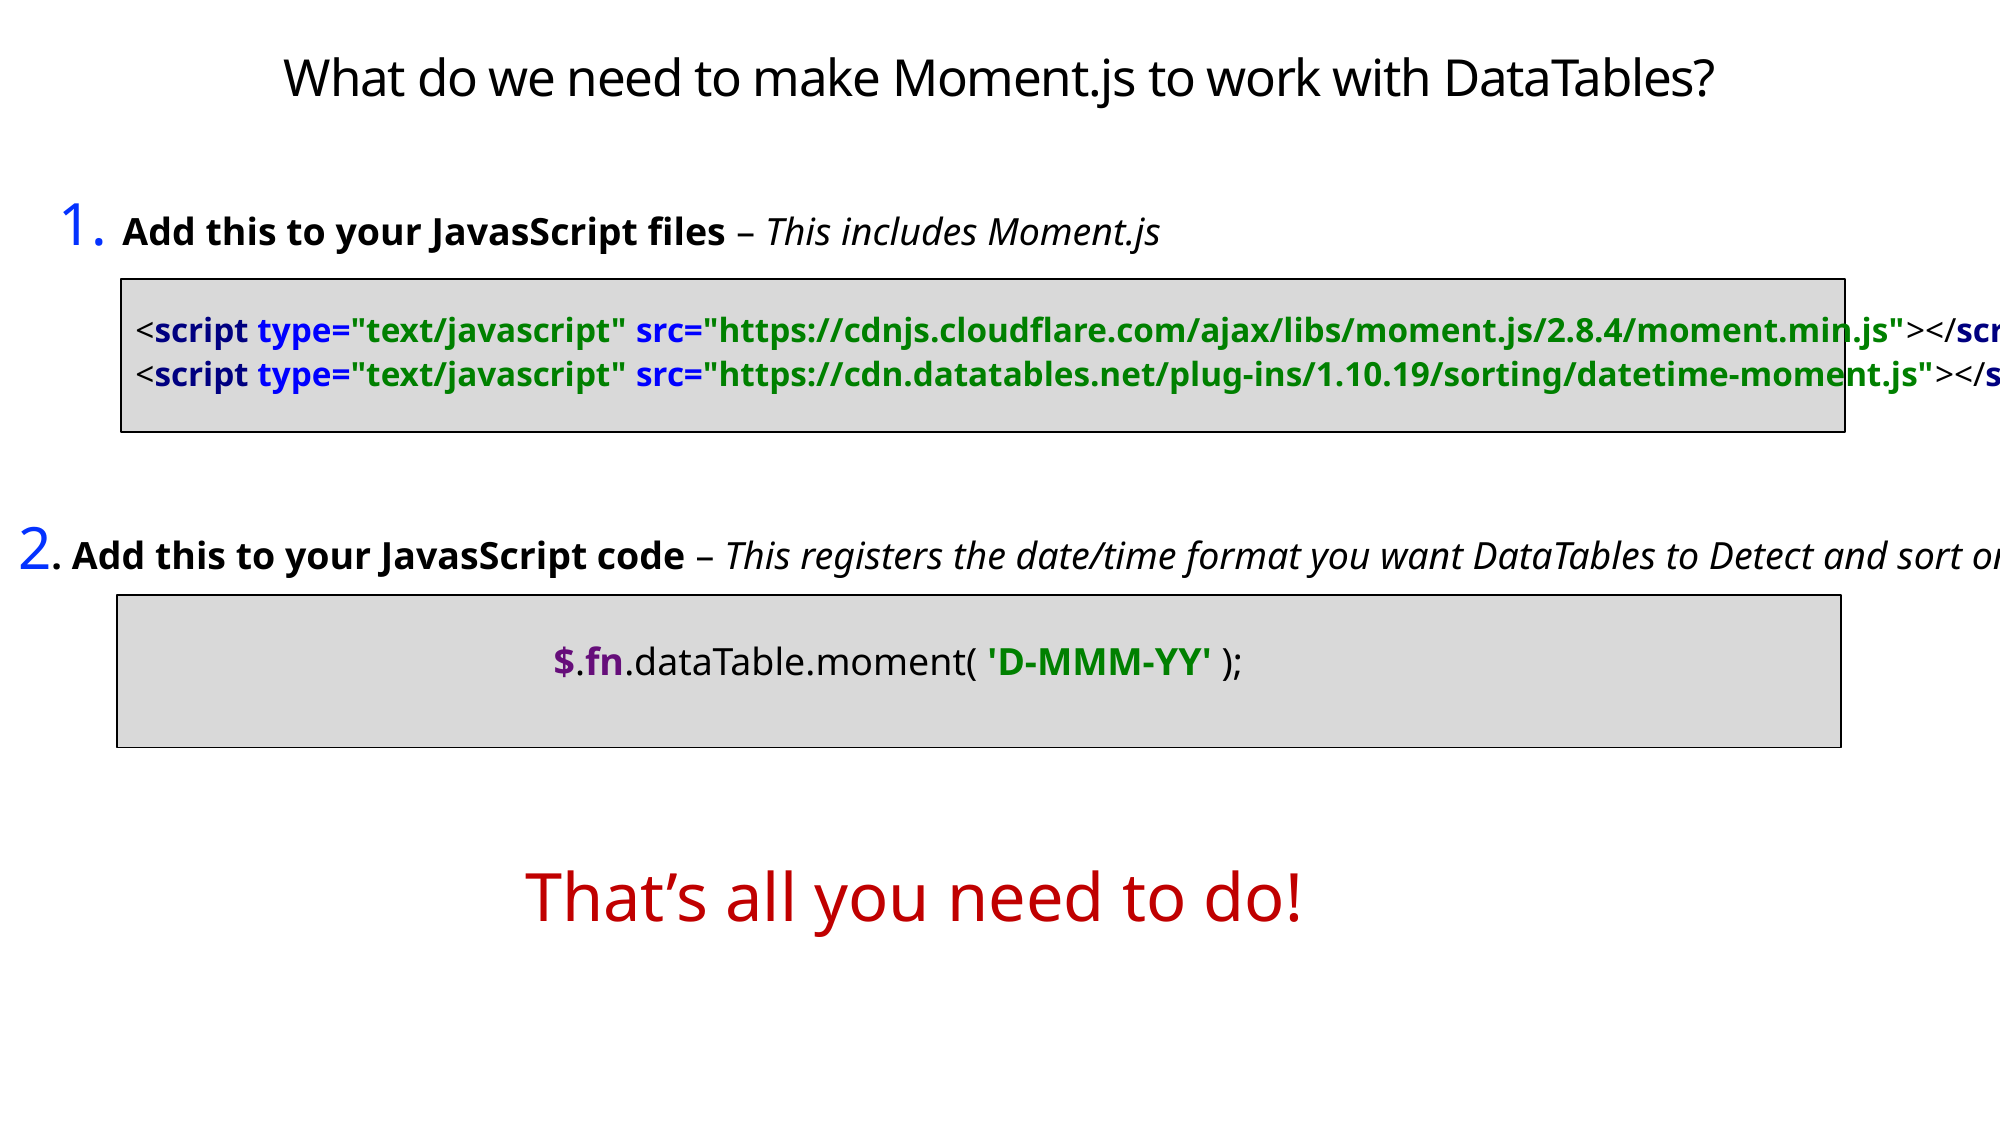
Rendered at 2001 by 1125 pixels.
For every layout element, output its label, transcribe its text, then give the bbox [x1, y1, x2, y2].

text_box That’s all you need to do! [120, 847, 1709, 943]
text_box 1. Add this to your JavasScript files – This includes Moment.js [0, 179, 1228, 265]
text_box $.fn.dataTable.moment( 'D-MMM-YY' ); [538, 630, 1258, 691]
text_box [120, 278, 1846, 301]
text_box [116, 594, 1842, 748]
text_box [120, 401, 1846, 433]
text_box 2. Add this to your JavasScript code – This registers the date/time format you want DataTables to Detect and sort on [0, 504, 2000, 589]
text_box What do we need to make Moment.js to work with DataTables? [217, 23, 1783, 137]
text_box <script type="text/javascript" src="https://cdnjs.cloudflare.com/ajax/libs/moment.js/2.8.4/moment.min.js"></script> <script type="text/javascript" src="https://cdn.datatables.net/plug-ins/1.10.19/sorting/datetime-moment.js"></script> [120, 301, 2000, 401]
